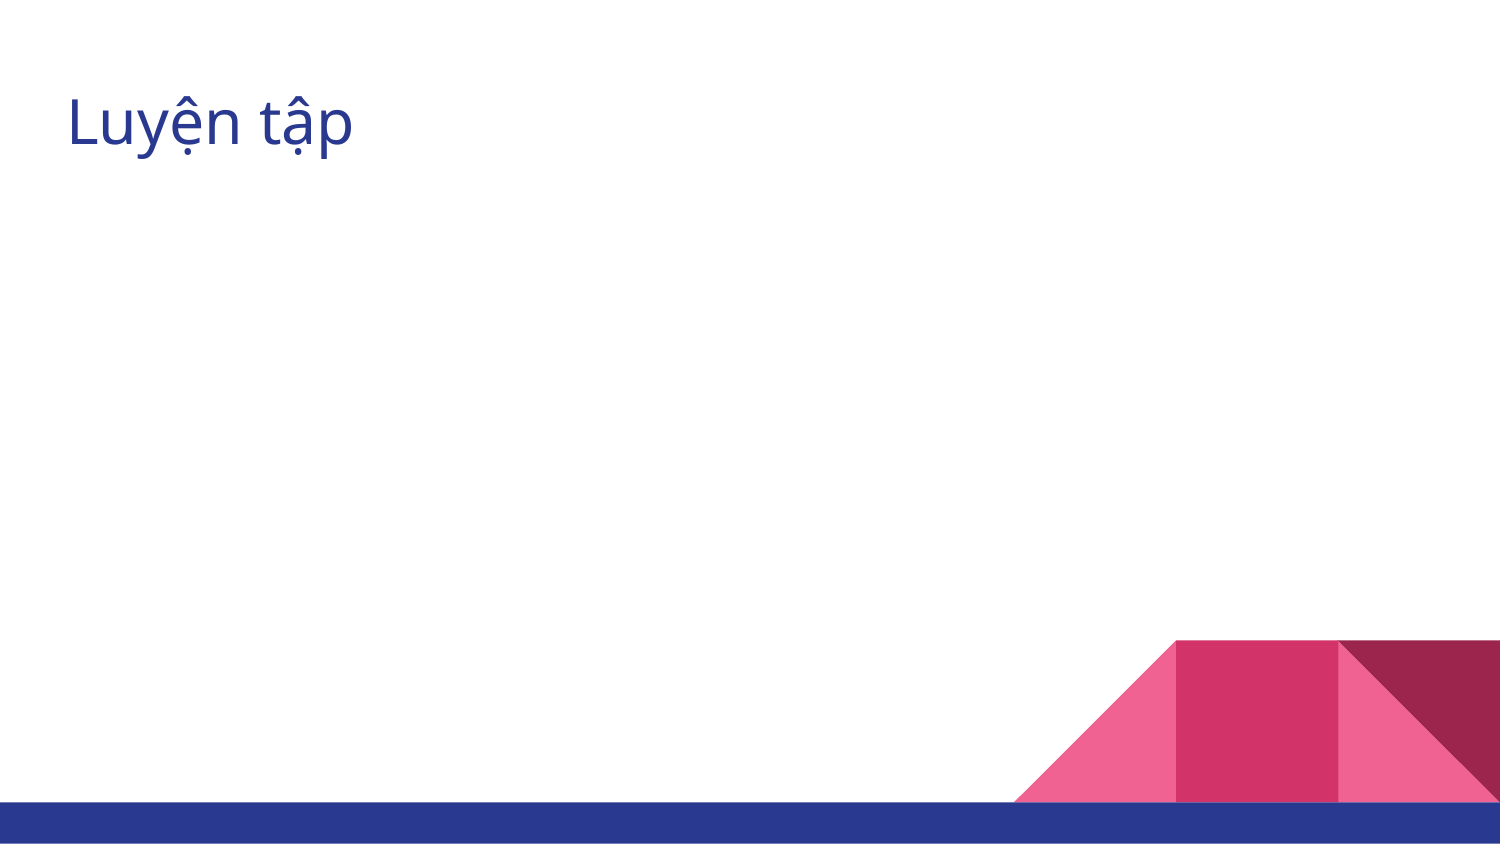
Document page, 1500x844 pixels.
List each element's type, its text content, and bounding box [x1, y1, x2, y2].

title Luyện tập [51, 67, 1449, 167]
